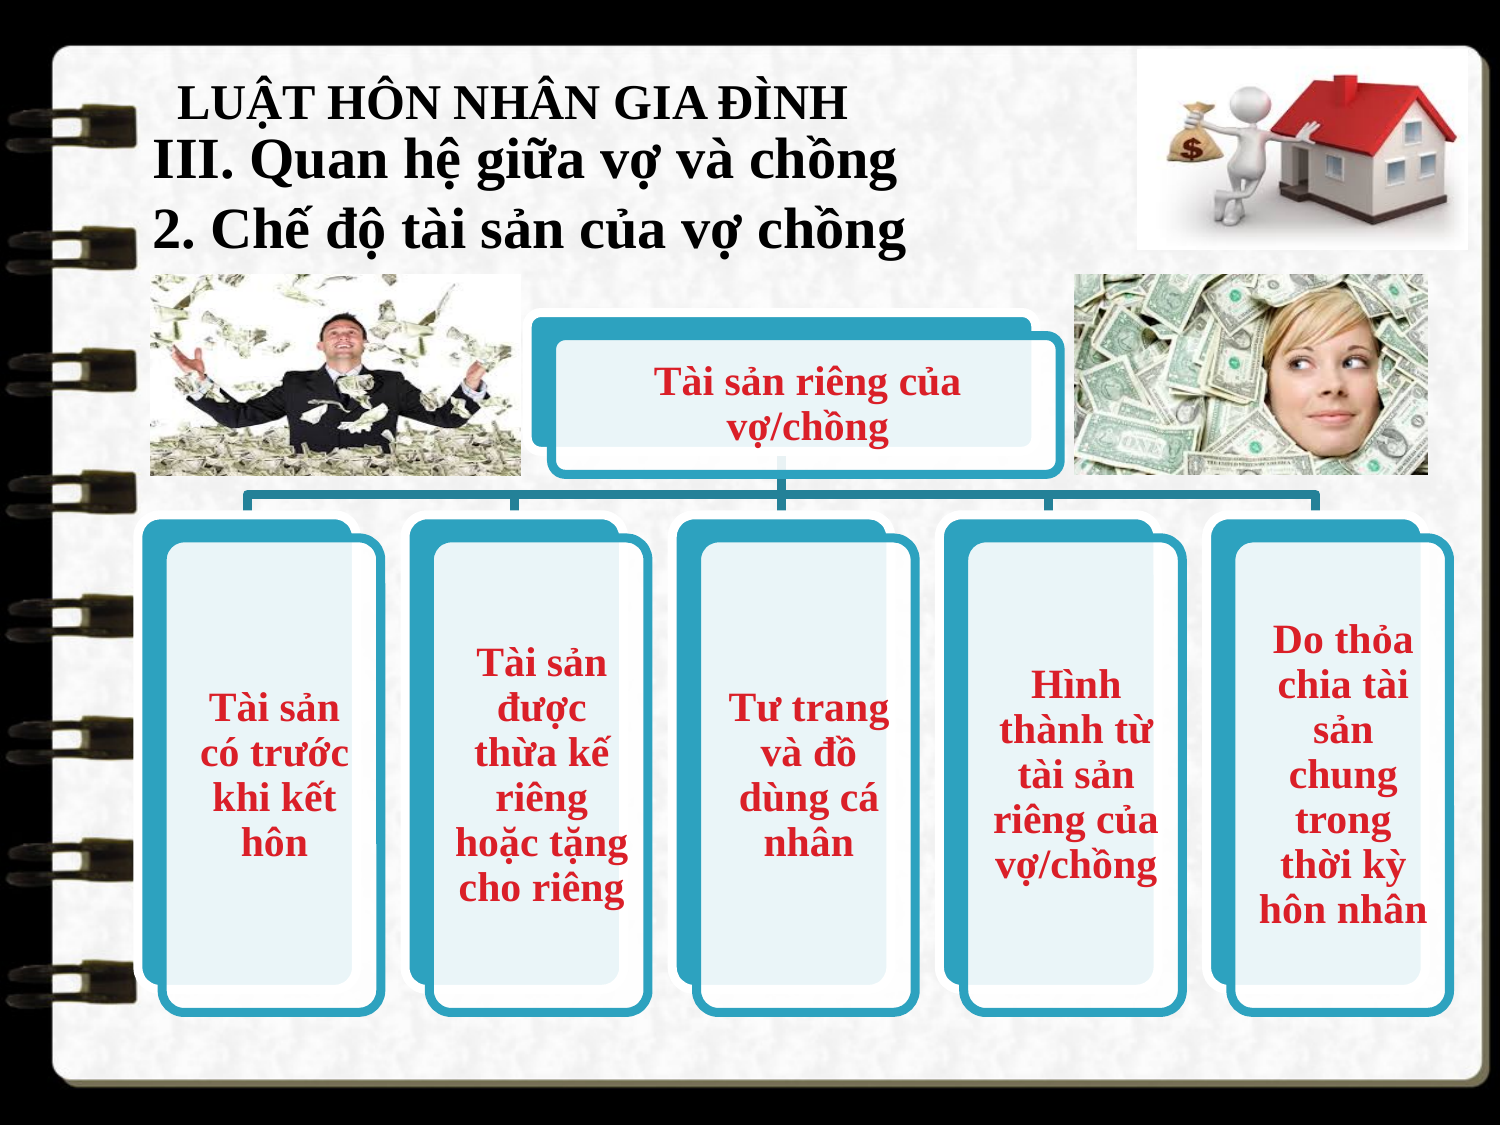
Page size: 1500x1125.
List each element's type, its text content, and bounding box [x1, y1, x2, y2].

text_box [137, 262, 1451, 1063]
list III. Quan hệ giữa vợ và chồng 2. Chế độ tài sản của vợ chồng [62, 112, 1135, 288]
picture [0, 0, 1500, 1125]
text_box LUẬT HÔN NHÂN GIA ĐÌNH [162, 62, 888, 138]
